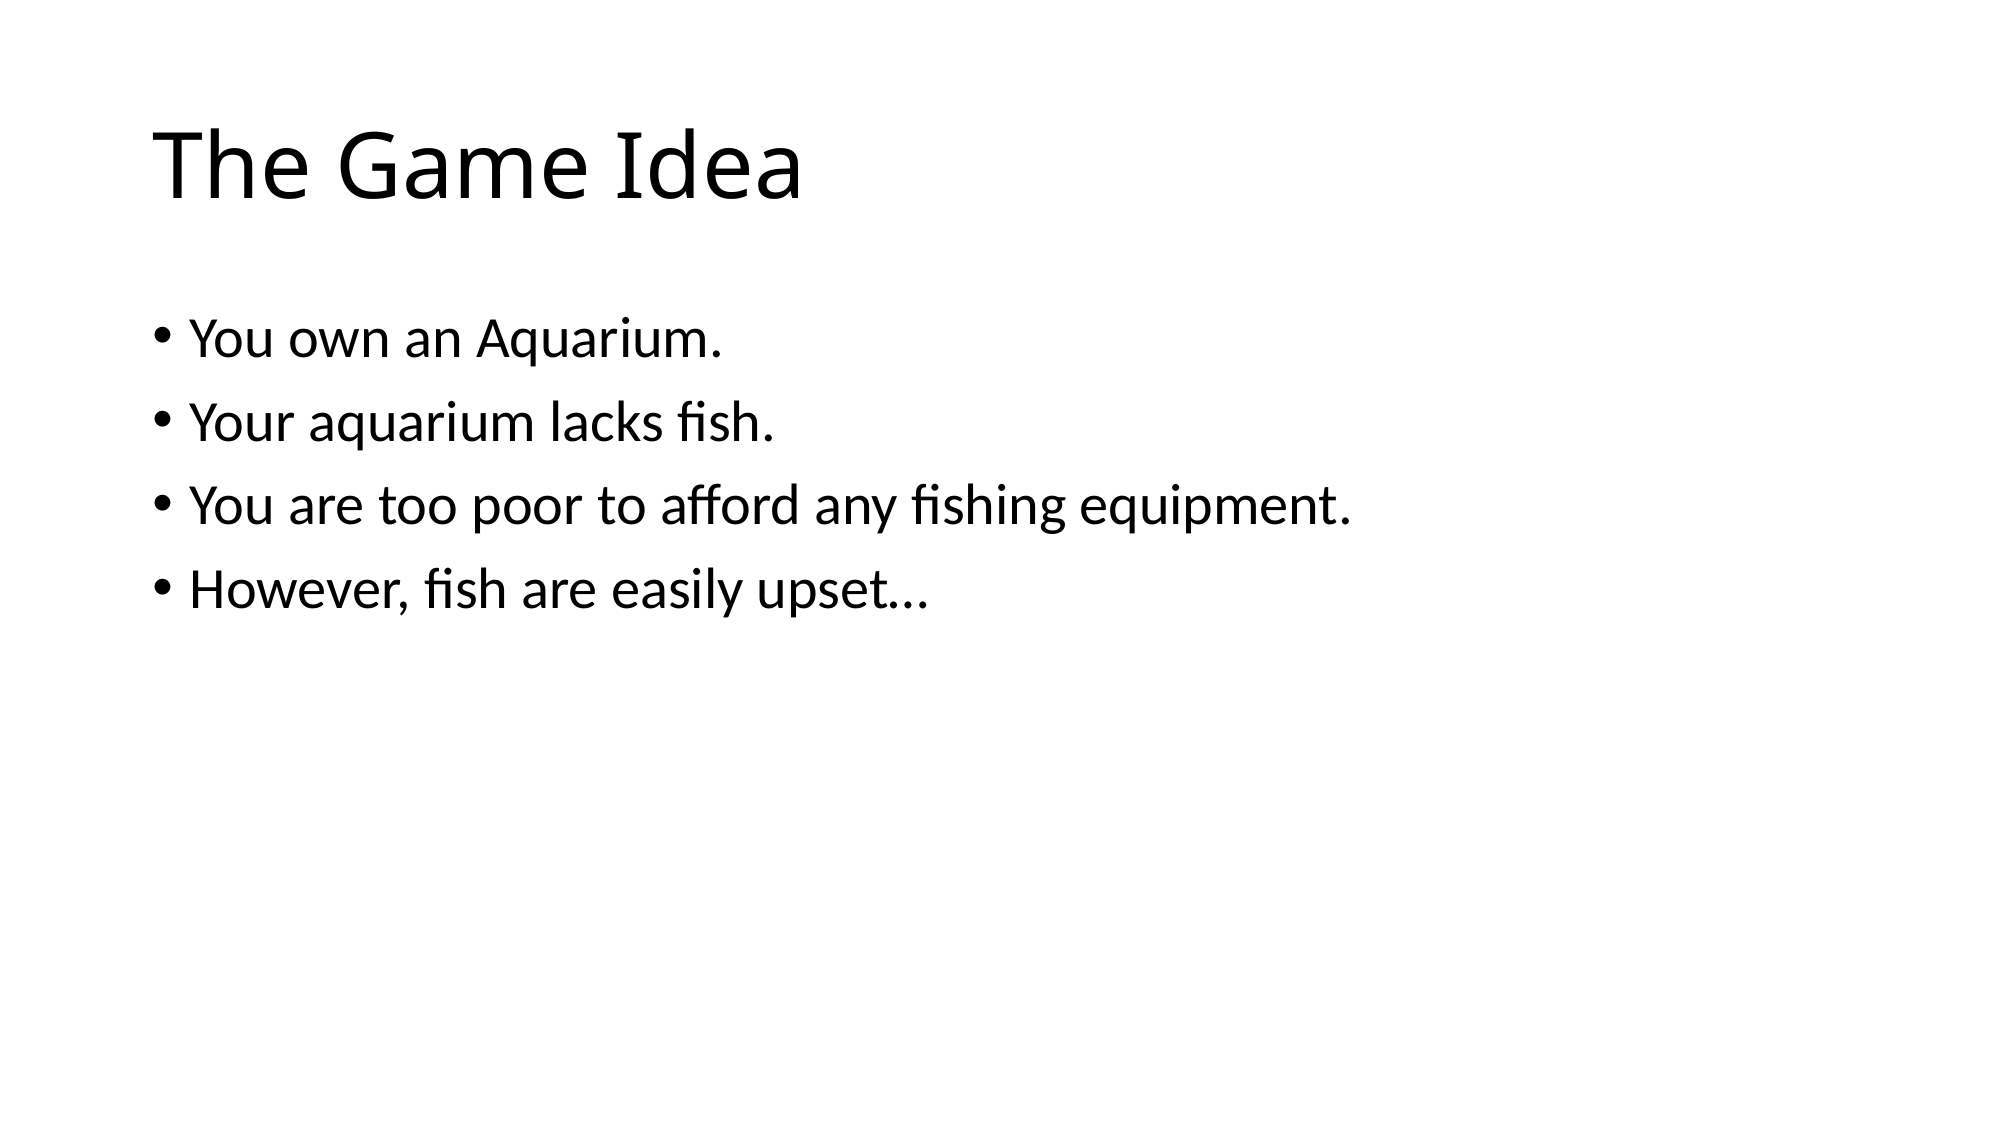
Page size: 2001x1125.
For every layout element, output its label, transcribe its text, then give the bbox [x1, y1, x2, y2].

list You own an Aquarium. Your aquarium lacks fish. You are too poor to afford any fishing equipment. However, fish are easily upset… [137, 299, 1863, 1014]
title The Game Idea [137, 59, 1863, 278]
